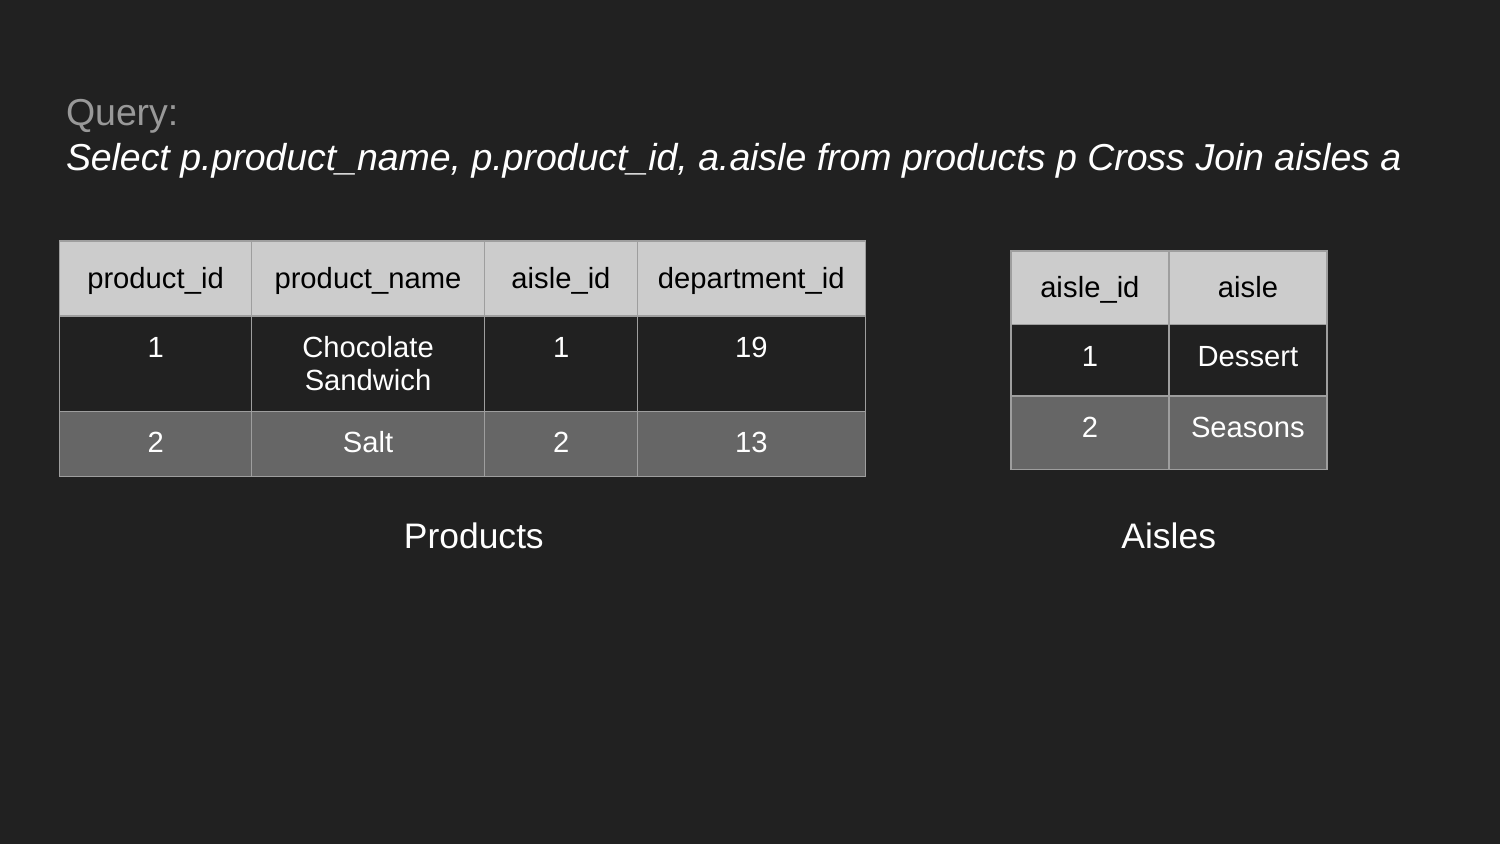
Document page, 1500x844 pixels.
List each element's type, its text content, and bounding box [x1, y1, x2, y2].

table_cell 2 [485, 412, 637, 476]
title Query: Select p.product_name, p.product_id, a.aisle from products p Cross Join aisles a [51, 72, 1449, 193]
title Aisles [1106, 498, 1232, 592]
table_header product_id [60, 242, 251, 315]
table_cell Salt [252, 412, 484, 476]
table_cell 2 [60, 412, 251, 476]
table_header aisle_id [1012, 252, 1168, 324]
title Products [388, 498, 567, 592]
table_cell 19 [638, 317, 865, 411]
table_header department_id [638, 242, 865, 315]
table_cell 13 [638, 412, 865, 476]
table_cell 1 [60, 317, 251, 411]
table_cell 1 [1012, 325, 1168, 395]
table_cell 1 [485, 317, 637, 411]
table_cell Chocolate Sandwich [252, 317, 484, 411]
table_header aisle_id [485, 242, 637, 315]
table_header product_name [252, 242, 484, 315]
table_header aisle [1170, 252, 1326, 324]
table_cell Dessert [1170, 325, 1326, 395]
table_cell 2 [1012, 397, 1168, 469]
table_cell Seasons [1170, 397, 1326, 469]
